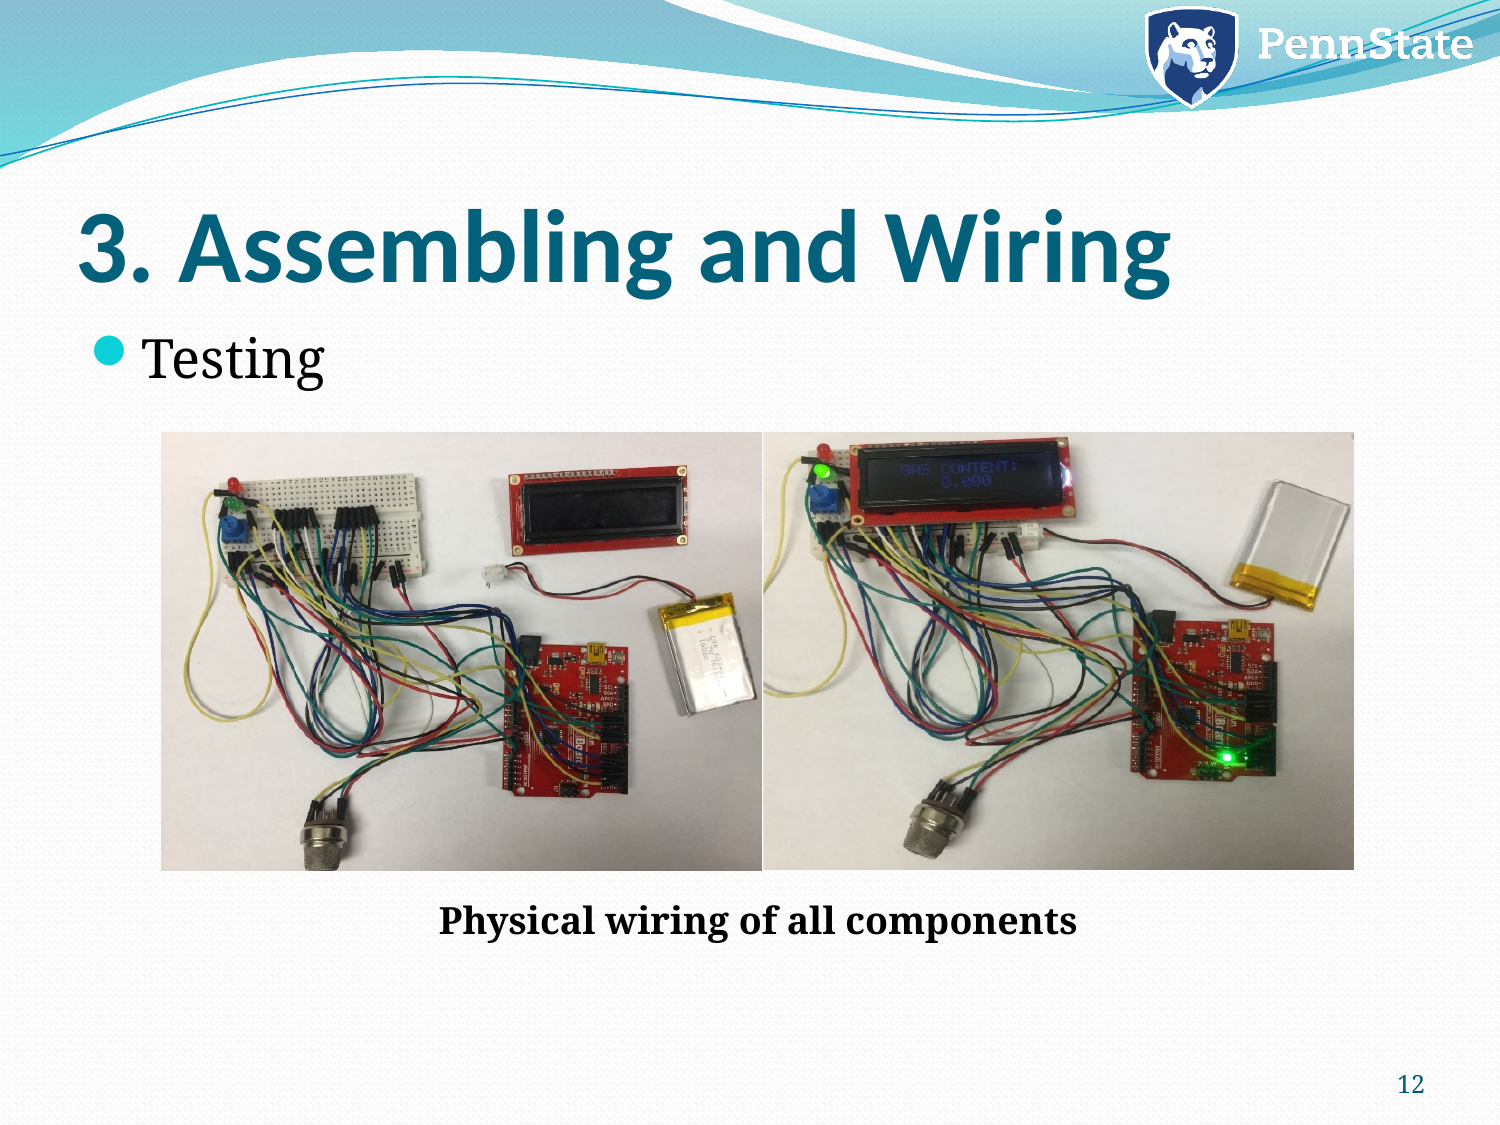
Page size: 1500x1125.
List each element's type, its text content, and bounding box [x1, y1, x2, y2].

list Testing [75, 317, 1425, 1038]
title 3. Assembling and Wiring [75, 115, 1425, 303]
text_box Physical wiring of all components [423, 886, 1103, 996]
picture [1099, 0, 1500, 154]
picture [161, 432, 1355, 873]
slide_number 12 [1299, 1042, 1425, 1103]
